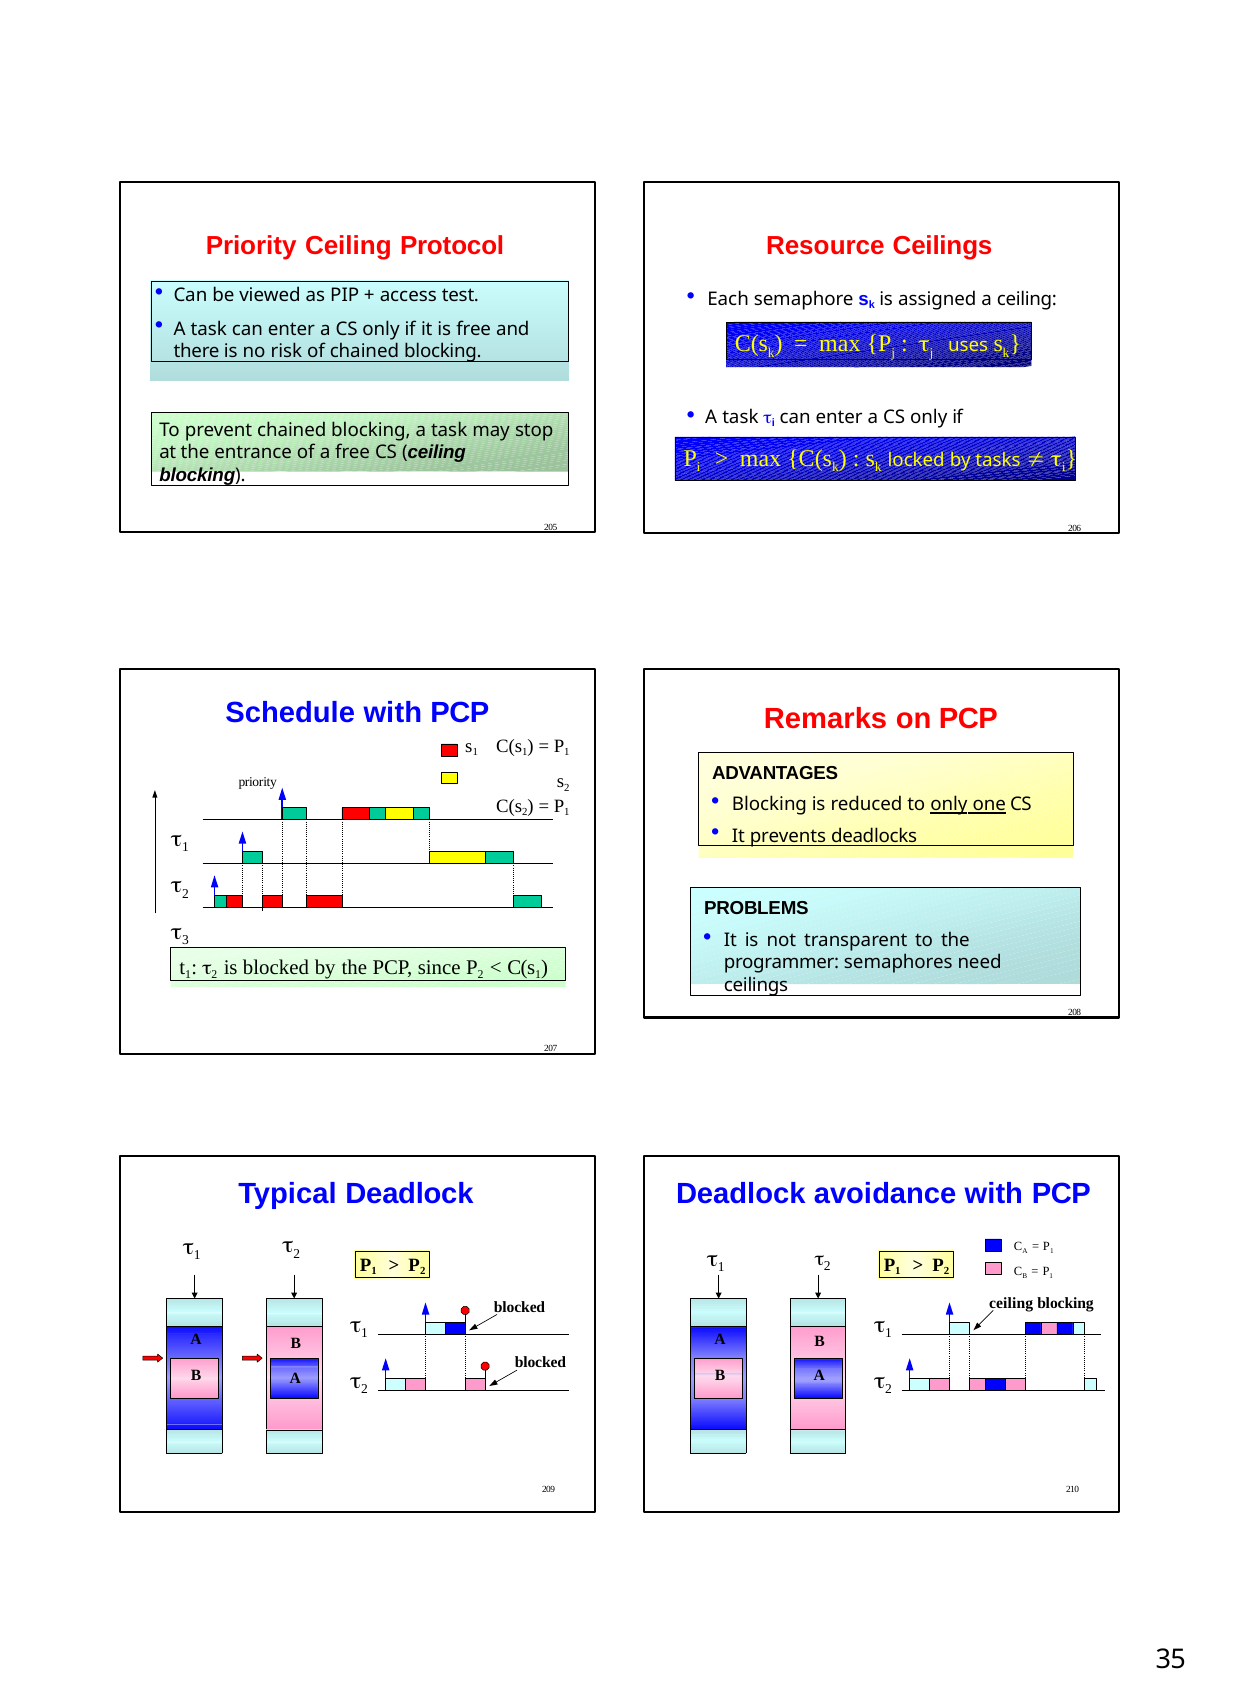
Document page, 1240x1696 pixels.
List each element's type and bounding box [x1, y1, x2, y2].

text_box [643, 669, 1120, 1018]
text_box [643, 182, 1120, 534]
text_box [642, 1154, 1121, 1514]
slide_number [1153, 1645, 1195, 1696]
text_box [119, 182, 596, 533]
picture [150, 280, 569, 381]
text_box [119, 669, 596, 1054]
text_box [119, 1156, 596, 1513]
